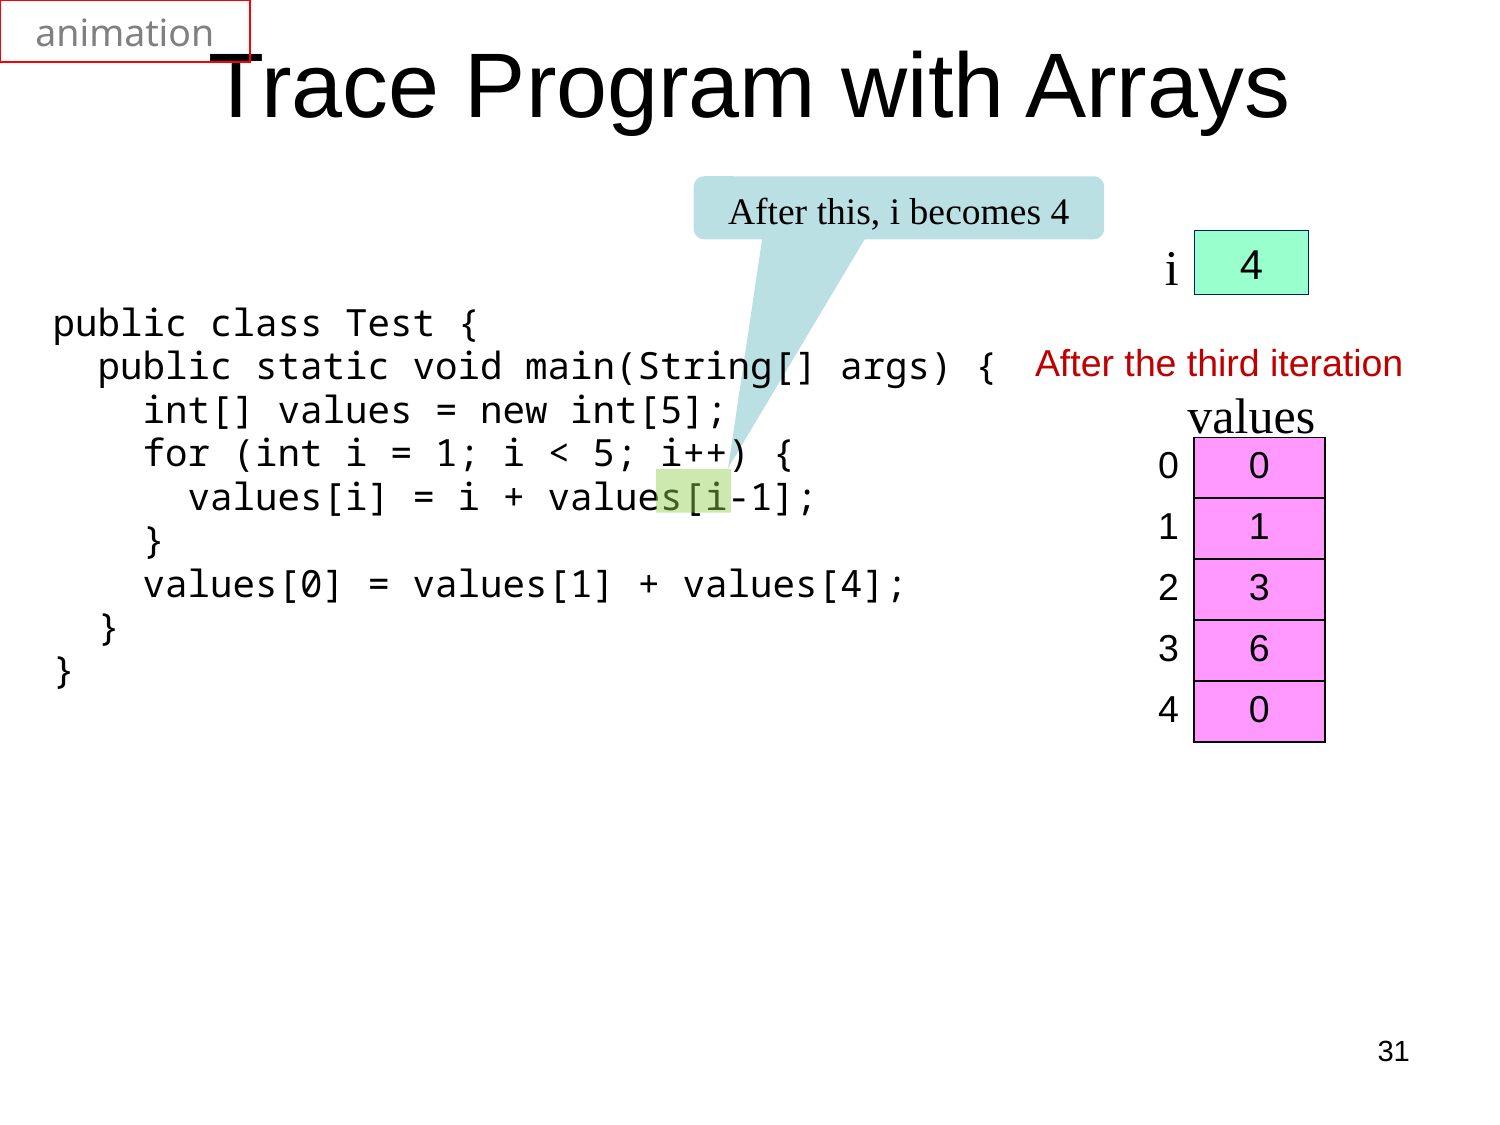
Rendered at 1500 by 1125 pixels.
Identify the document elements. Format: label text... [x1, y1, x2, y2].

table_header 0 [1195, 451, 1324, 497]
table_cell 4 [1063, 681, 1193, 742]
table_cell 3 [1063, 620, 1193, 681]
text_box After this, i becomes 4 [693, 176, 1105, 299]
text_box public class Test { public static void main(String[] args) { int[] values = new int[5]; for (int i = 1; i < 5; i++) { values[i] = i + values[i-1]; } values[0] = values[1] + values[4]; } } [37, 422, 1019, 763]
text_box animation [0, 0, 250, 63]
table_cell 6 [1195, 621, 1324, 680]
text_box [656, 468, 732, 513]
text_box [1149, 227, 1309, 305]
text_box values [1172, 375, 1331, 451]
table_cell 1 [1195, 499, 1324, 558]
table_header 0 [1063, 437, 1193, 498]
text_box After the third iteration [1020, 331, 1419, 392]
table_cell 0 [1195, 682, 1324, 741]
table_cell 3 [1195, 560, 1324, 619]
title Trace Program with Arrays [112, 37, 1388, 125]
slide_number 31 [1074, 1024, 1426, 1103]
table_cell 1 [1063, 498, 1193, 559]
text_box public class Test { public static void main(String[] args) { int[] values = new int[5]; for (int i = 1; i < 5; i++) { values[i] = i + values[i-1]; } values[0] = values[1] + values[4]; } } [37, 299, 1019, 421]
table_cell 2 [1063, 559, 1193, 620]
